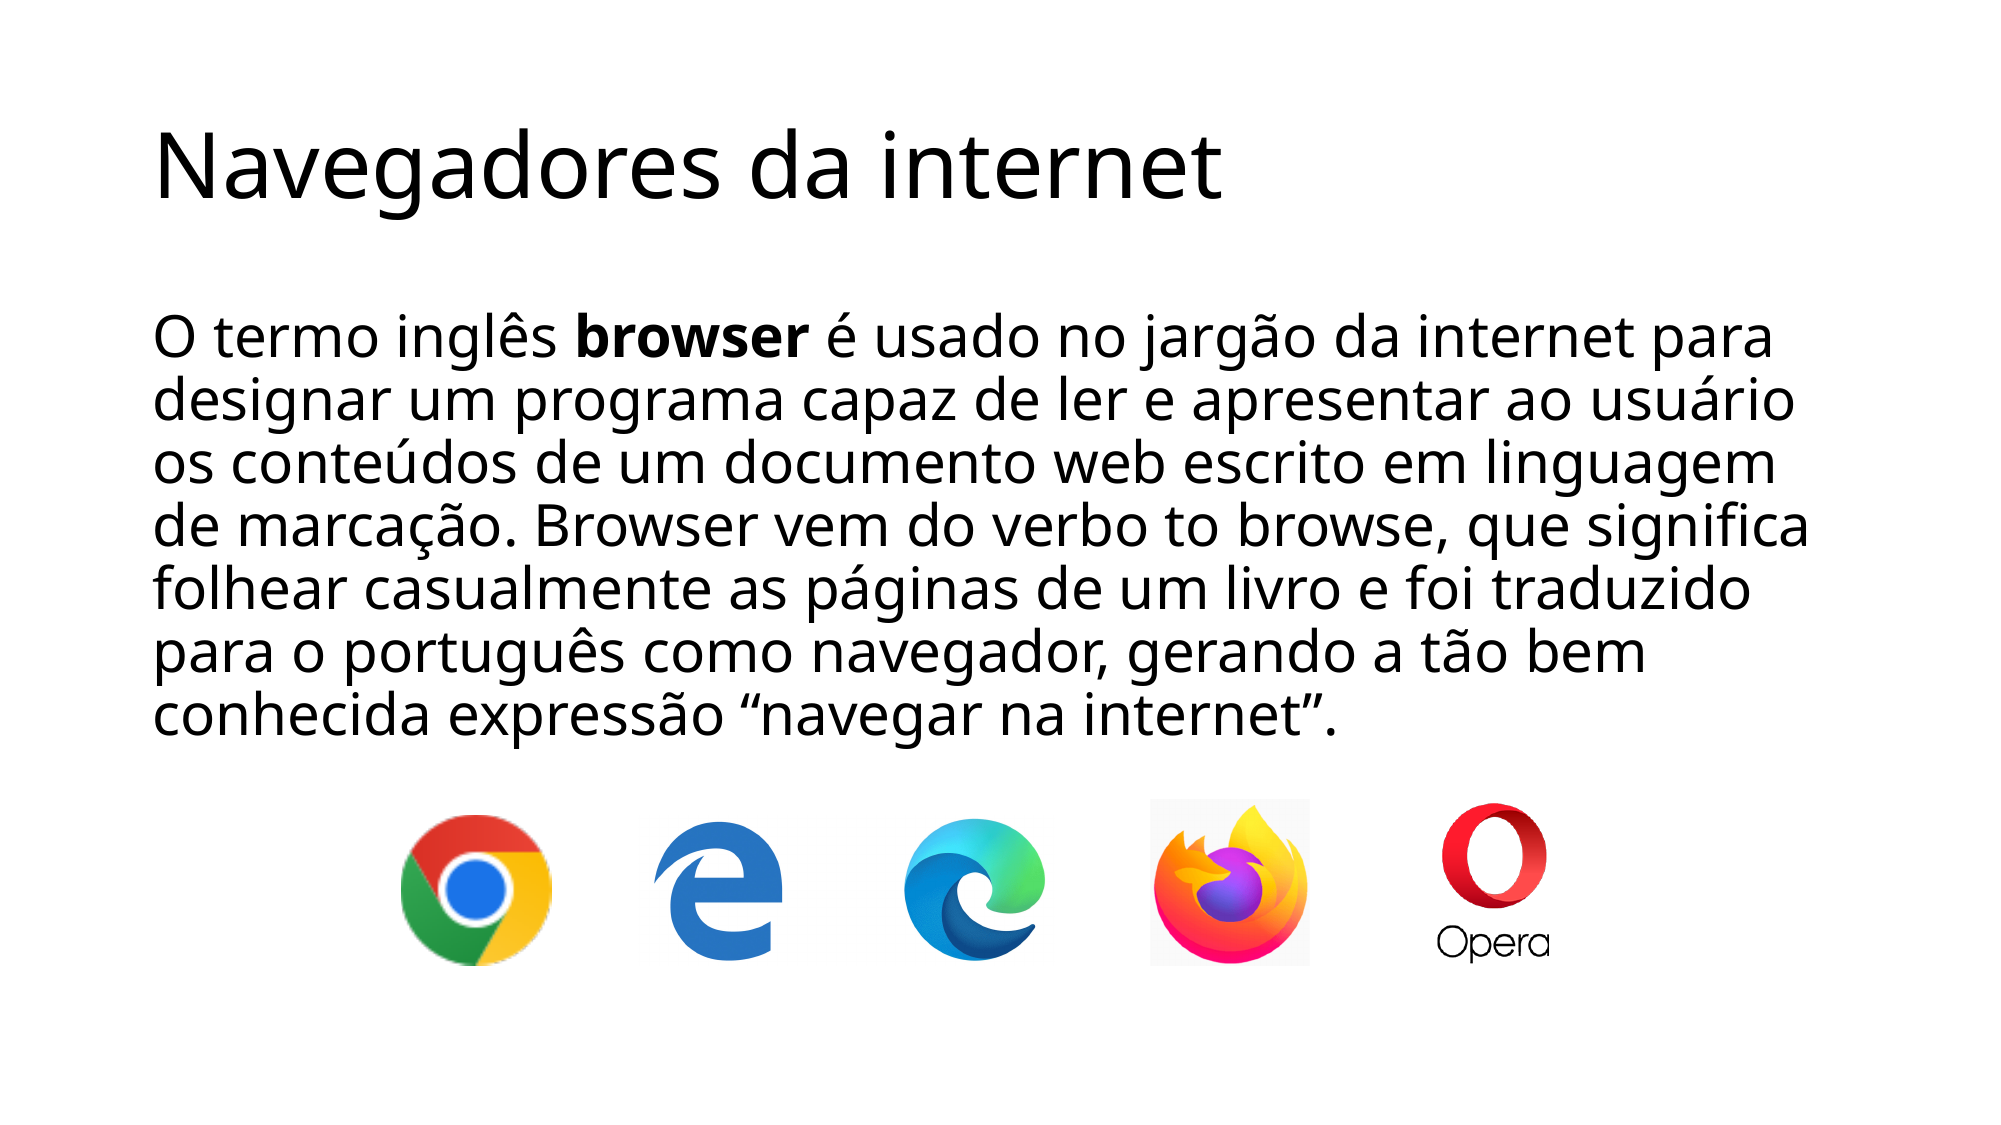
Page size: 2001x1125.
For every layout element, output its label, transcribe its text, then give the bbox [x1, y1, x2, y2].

picture [1431, 799, 1563, 967]
picture [1149, 799, 1311, 967]
title Navegadores da internet [137, 59, 1863, 278]
list O termo inglês browser é usado no jargão da internet para designar um programa capaz de ler e apresentar ao usuário os conteúdos de um documento web escrito em linguagem de marcação. Browser vem do verbo to browse, que significa folhear casualmente as páginas de um livro e foi traduzido para o português como navegador, gerando a tão bem conhecida expressão “navegar na internet”. [137, 299, 1863, 1014]
picture [401, 815, 553, 967]
picture [637, 815, 1055, 967]
